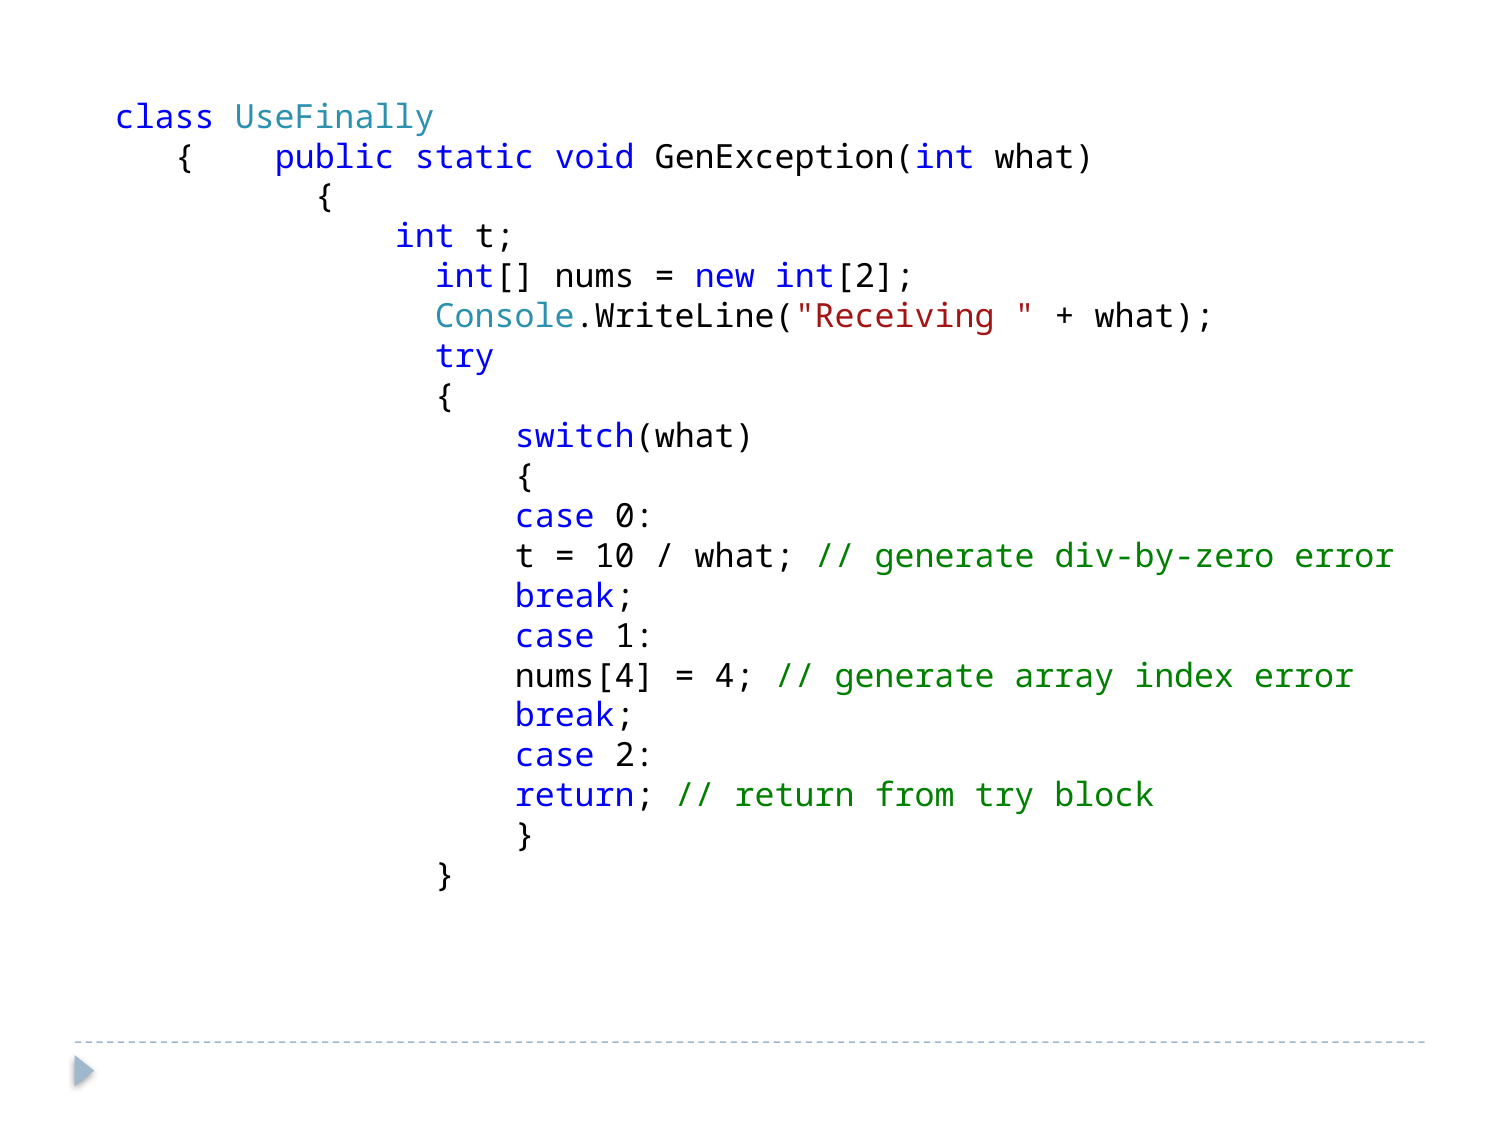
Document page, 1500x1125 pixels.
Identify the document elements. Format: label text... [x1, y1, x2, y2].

text_box class UseFinally { public static void GenException(int what) { int t; int[] nums = new int[2]; Console.WriteLine("Receiving " + what); try { switch(what) { case 0: t = 10 / what; // generate div-by-zero error break; case 1: nums[4] = 4; // generate array index error break; case 2: return; // return from try block } } [99, 87, 1500, 901]
